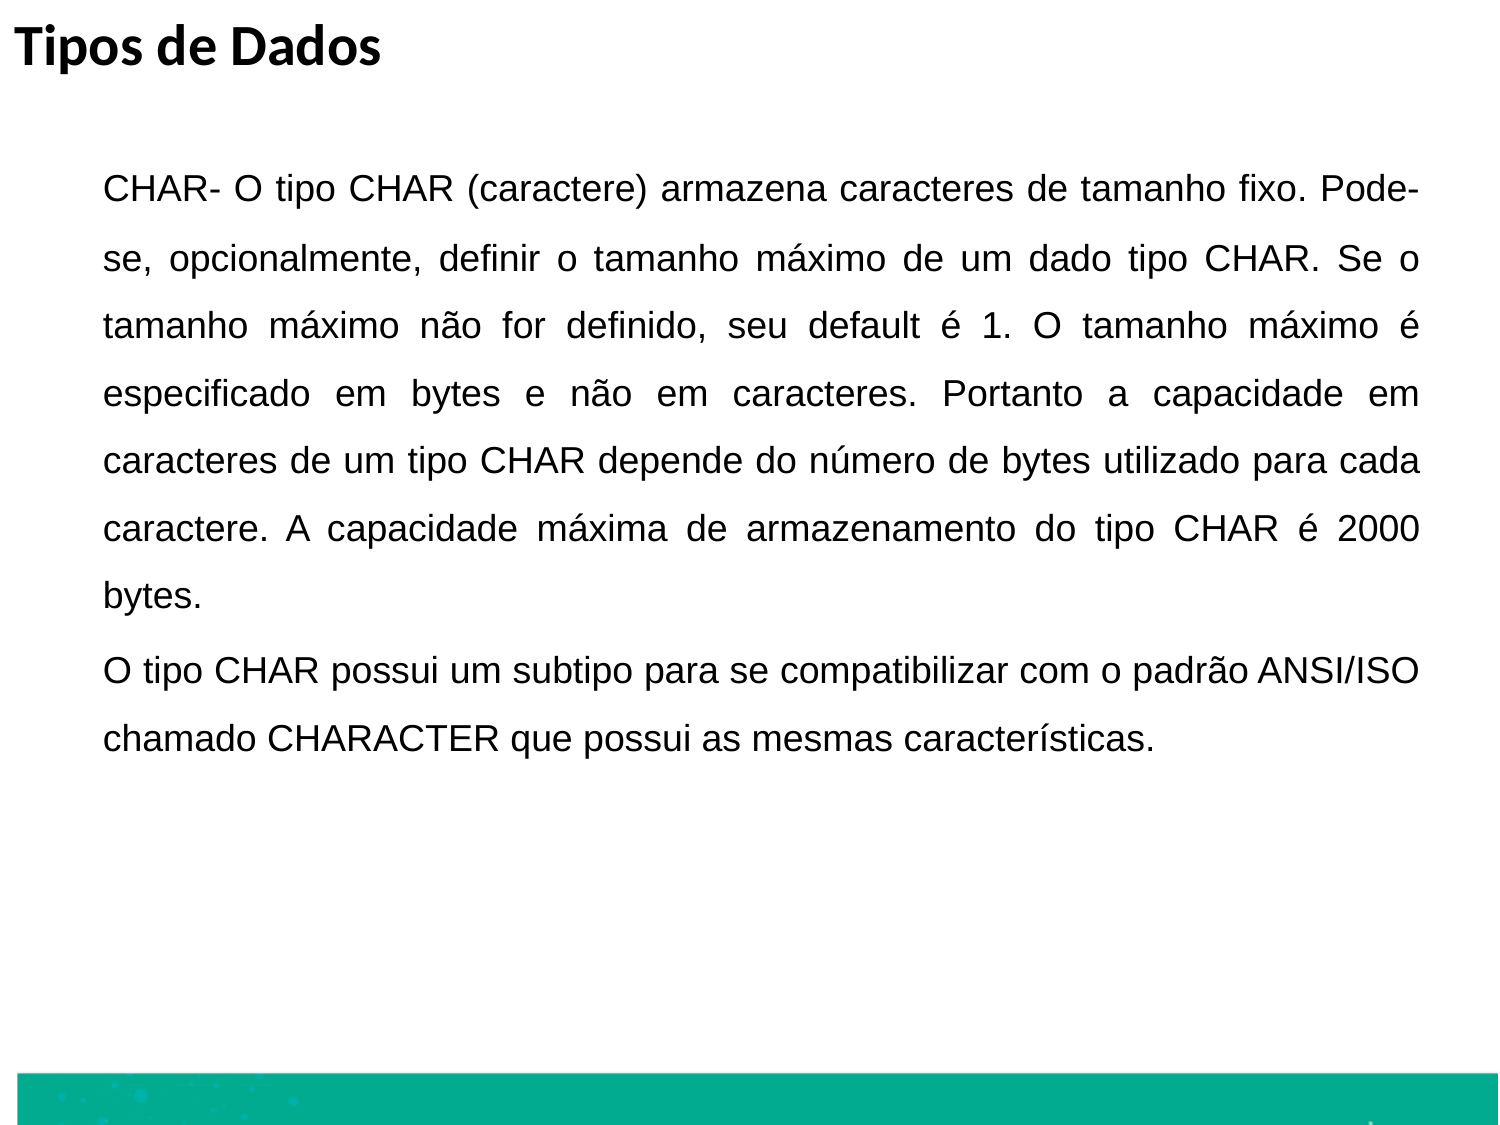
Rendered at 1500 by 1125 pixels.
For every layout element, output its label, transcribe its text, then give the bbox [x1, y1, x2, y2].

text_box CHAR- O tipo CHAR (caractere) armazena caracteres de tamanho fixo. Pode-se, opcionalmente, definir o tamanho máximo de um dado tipo CHAR. Se o tamanho máximo não for definido, seu default é 1. O tamanho máximo é especificado em bytes e não em caracteres. Portanto a capacidade em caracteres de um tipo CHAR depende do número de bytes utilizado para cada caractere. A capacidade máxima de armazenamento do tipo CHAR é 2000 bytes. O tipo CHAR possui um subtipo para se compatibilizar com o padrão ANSI/ISO chamado CHARACTER que possui as mesmas características. [41, 113, 1436, 766]
picture [2, 0, 1498, 1125]
text_box Tipos de Dados [0, 0, 774, 85]
